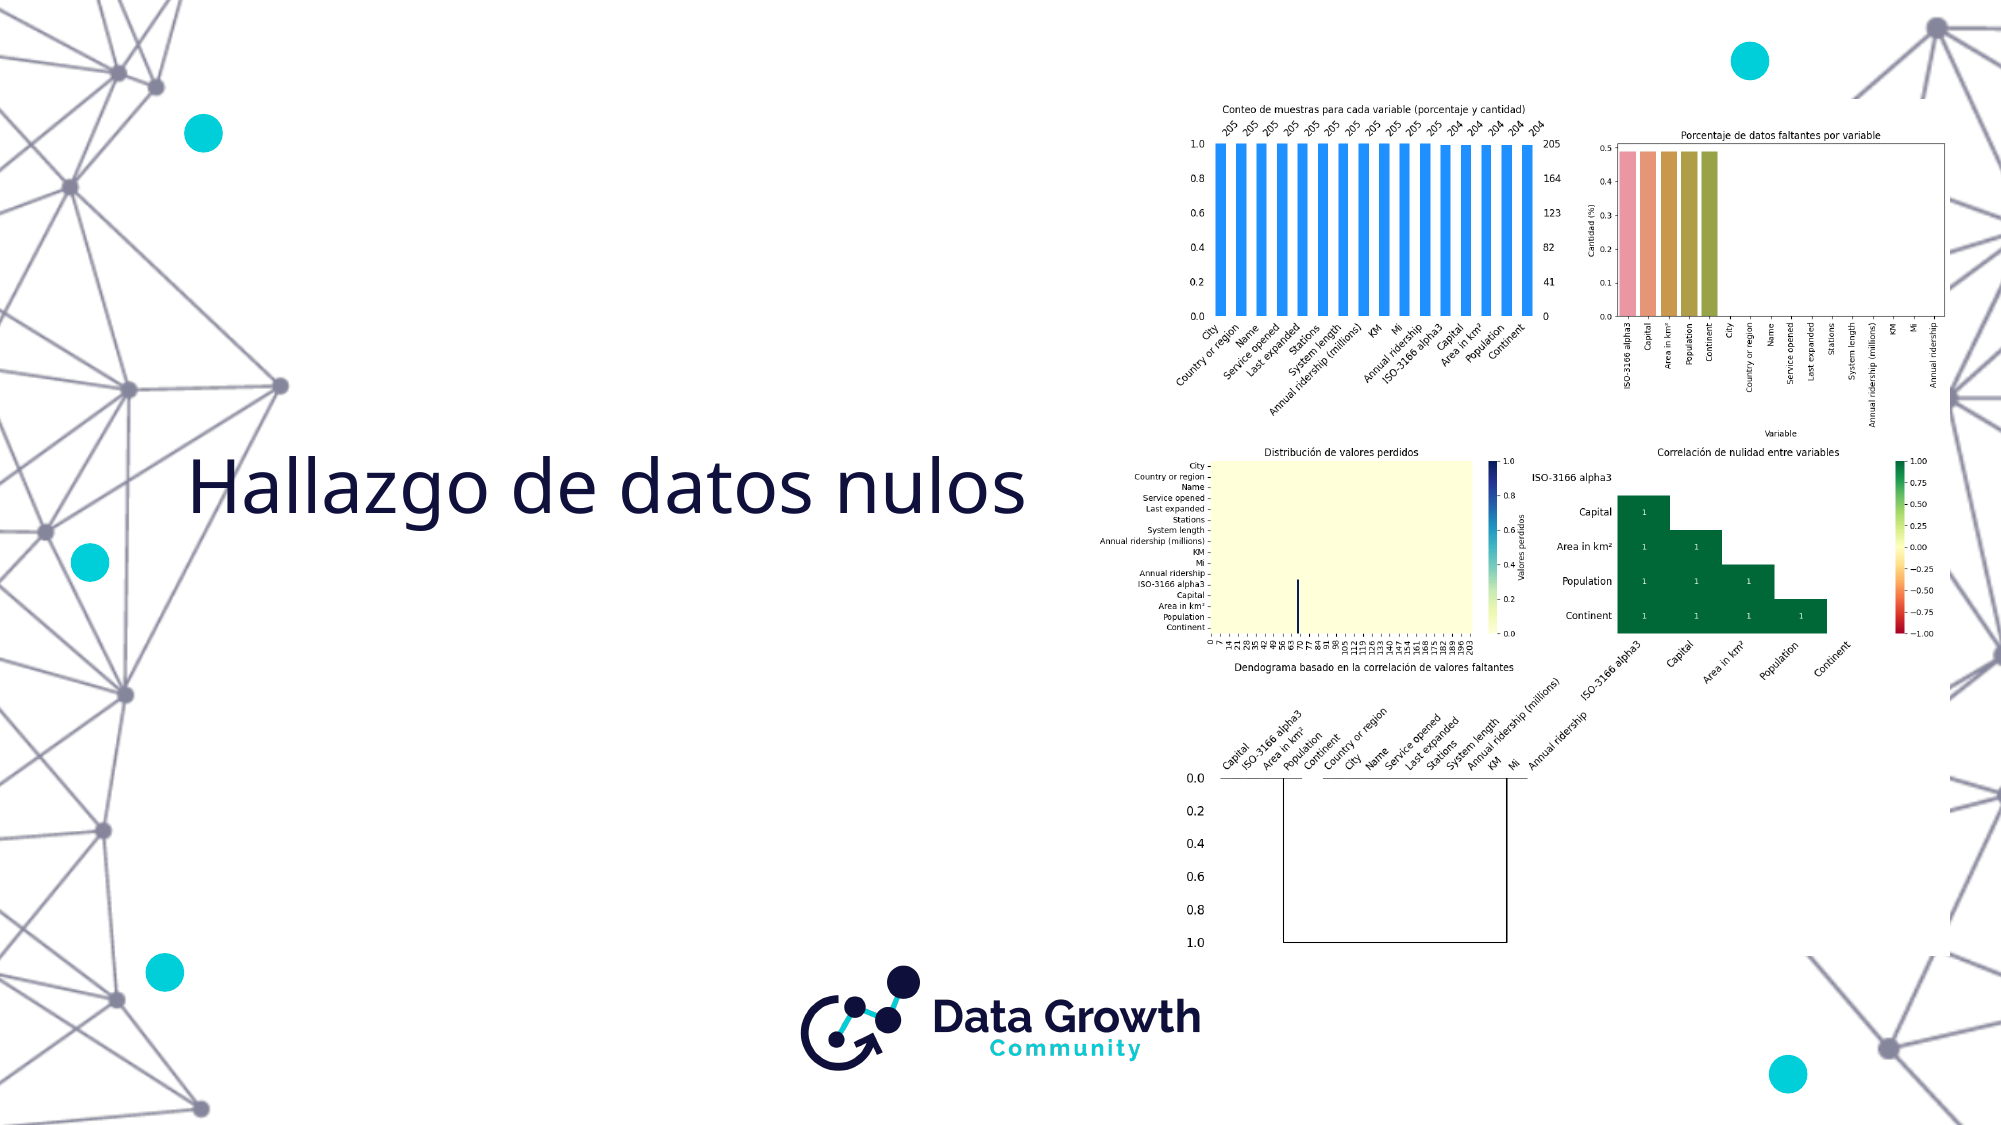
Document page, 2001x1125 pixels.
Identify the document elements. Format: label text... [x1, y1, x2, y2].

picture [780, 99, 1951, 1087]
title Hallazgo de datos nulos [119, 441, 1088, 684]
